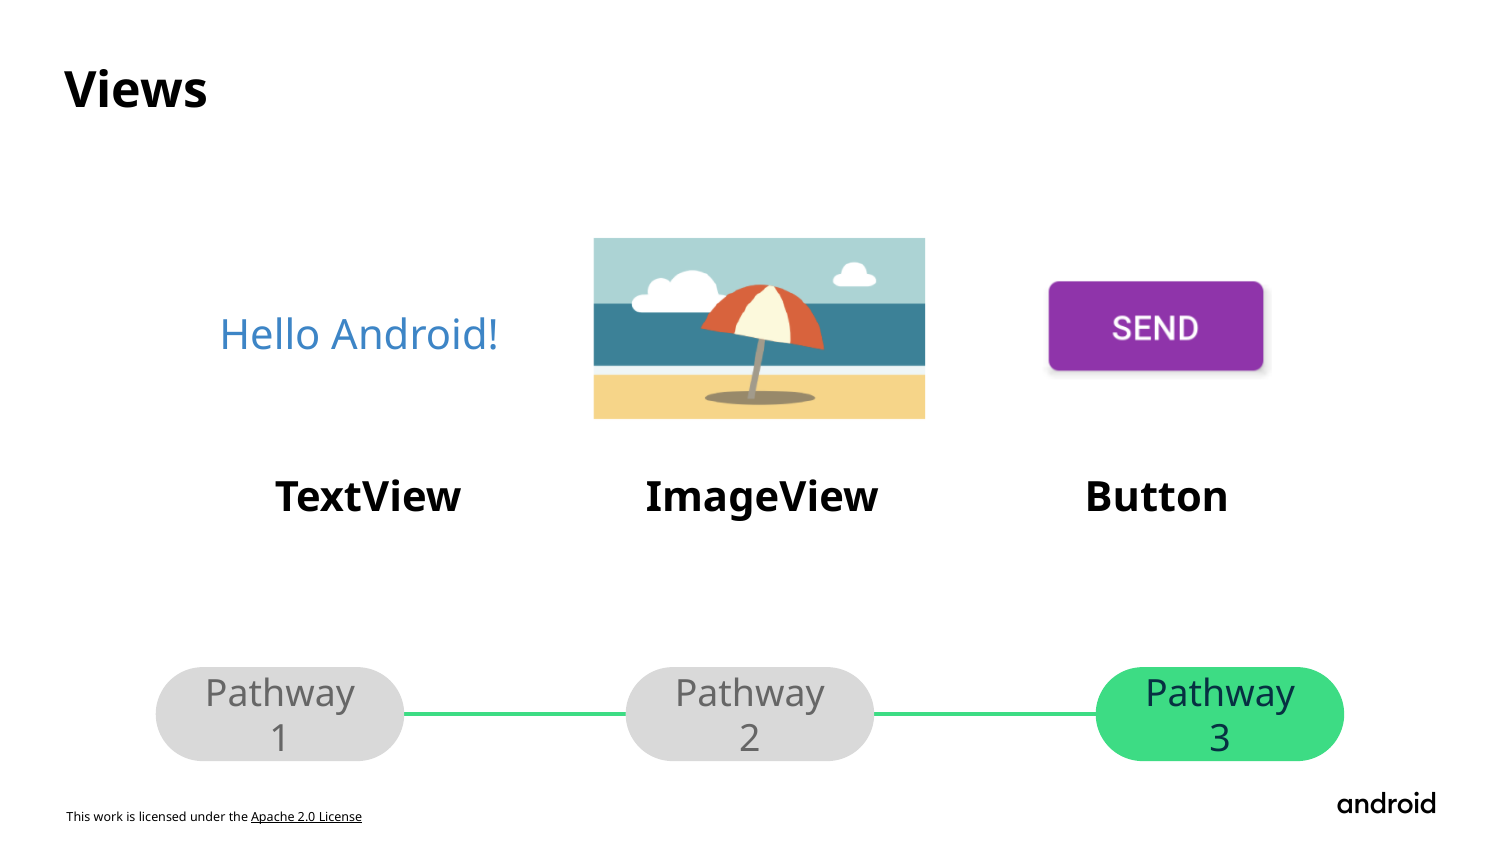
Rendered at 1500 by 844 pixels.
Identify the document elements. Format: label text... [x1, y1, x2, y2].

text_box Hello Android! [204, 292, 522, 374]
text_box Pathway 2 [645, 723, 854, 748]
picture [1334, 788, 1438, 817]
title ImageView [615, 454, 910, 536]
text_box [625, 667, 875, 713]
text_box Pathway 2 [645, 680, 854, 713]
title TextView [221, 454, 515, 536]
text_box Views [49, 42, 751, 163]
picture [997, 241, 1316, 414]
picture [575, 215, 944, 440]
text_box [1095, 667, 1345, 762]
text_box [626, 723, 874, 762]
text_box Pathway 3 [1115, 680, 1325, 748]
text_box [155, 667, 405, 762]
title Button [1010, 454, 1304, 536]
text_box Pathway 1 [175, 680, 385, 748]
